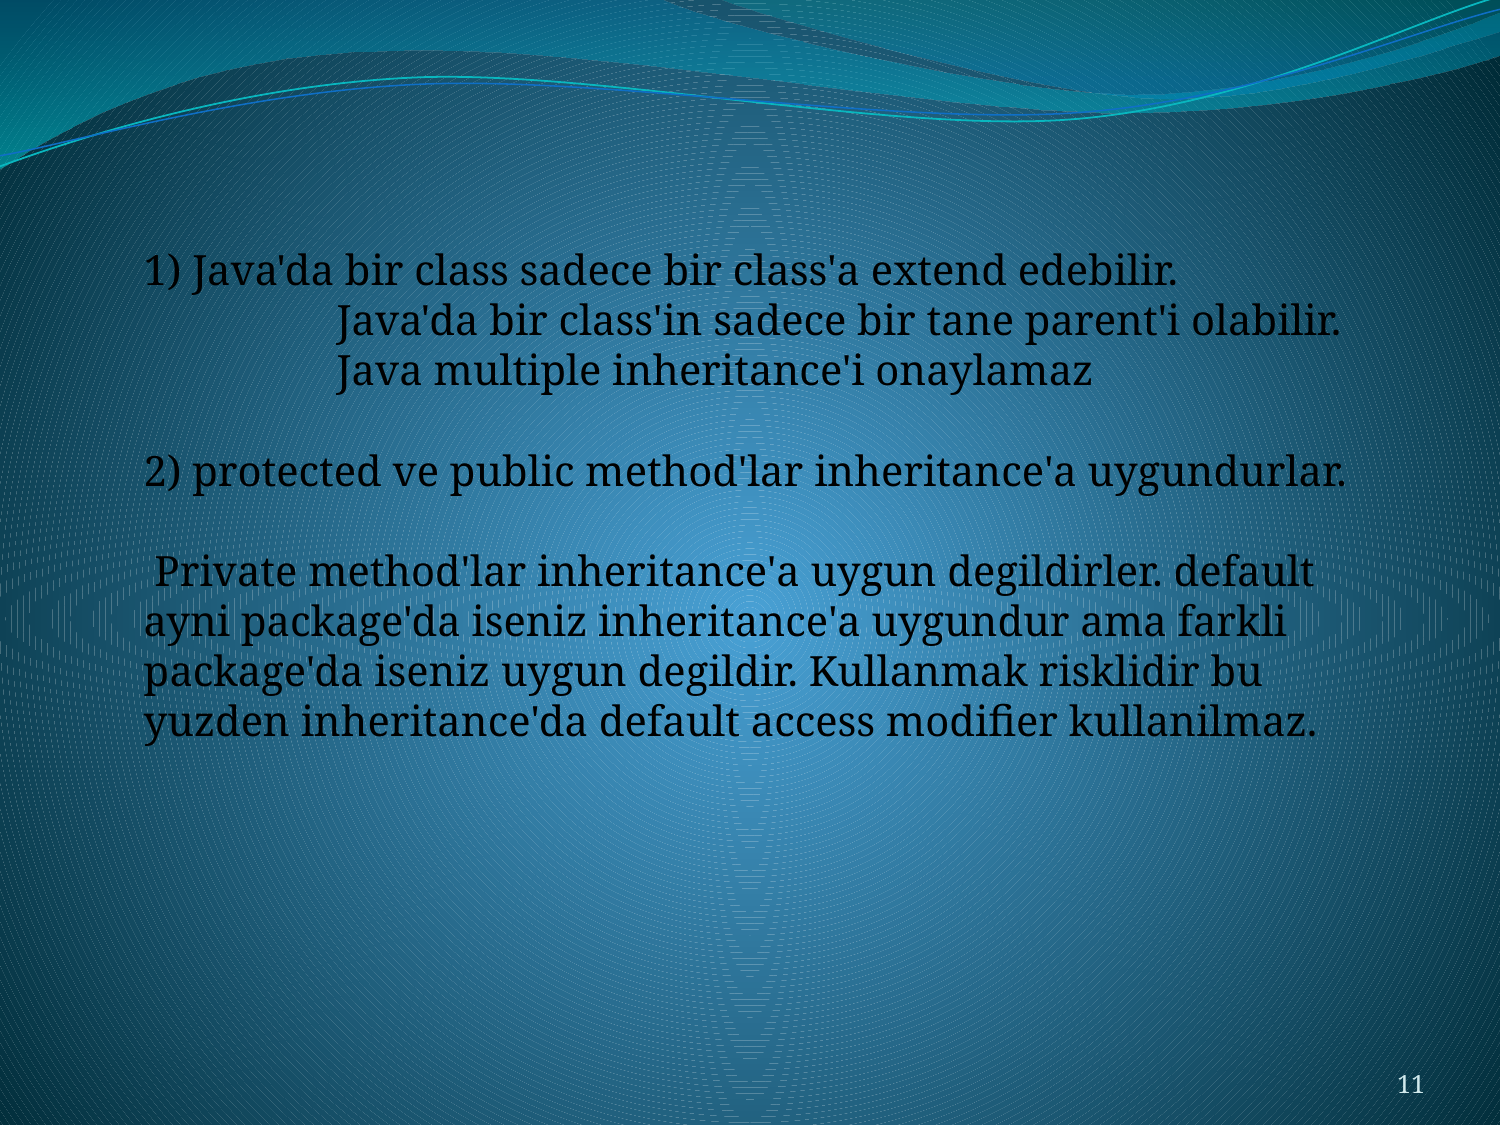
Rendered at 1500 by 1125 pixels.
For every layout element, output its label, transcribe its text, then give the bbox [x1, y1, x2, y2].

slide_number 11 [1299, 1042, 1425, 1103]
text_box 1) Java'da bir class sadece bir class'a extend edebilir. Java'da bir class'in sadece bir tane parent'i olabilir. Java multiple inheritance'i onaylamaz 2) protected ve public method'lar inheritance'a uygundurlar. Private method'lar inheritance'a uygun degildirler. default ayni package'da iseniz inheritance'a uygundur ama farkli package'da iseniz uygun degildir. Kullanmak risklidir bu yuzden inheritance'da default access modifier kullanilmaz. [128, 236, 1372, 752]
